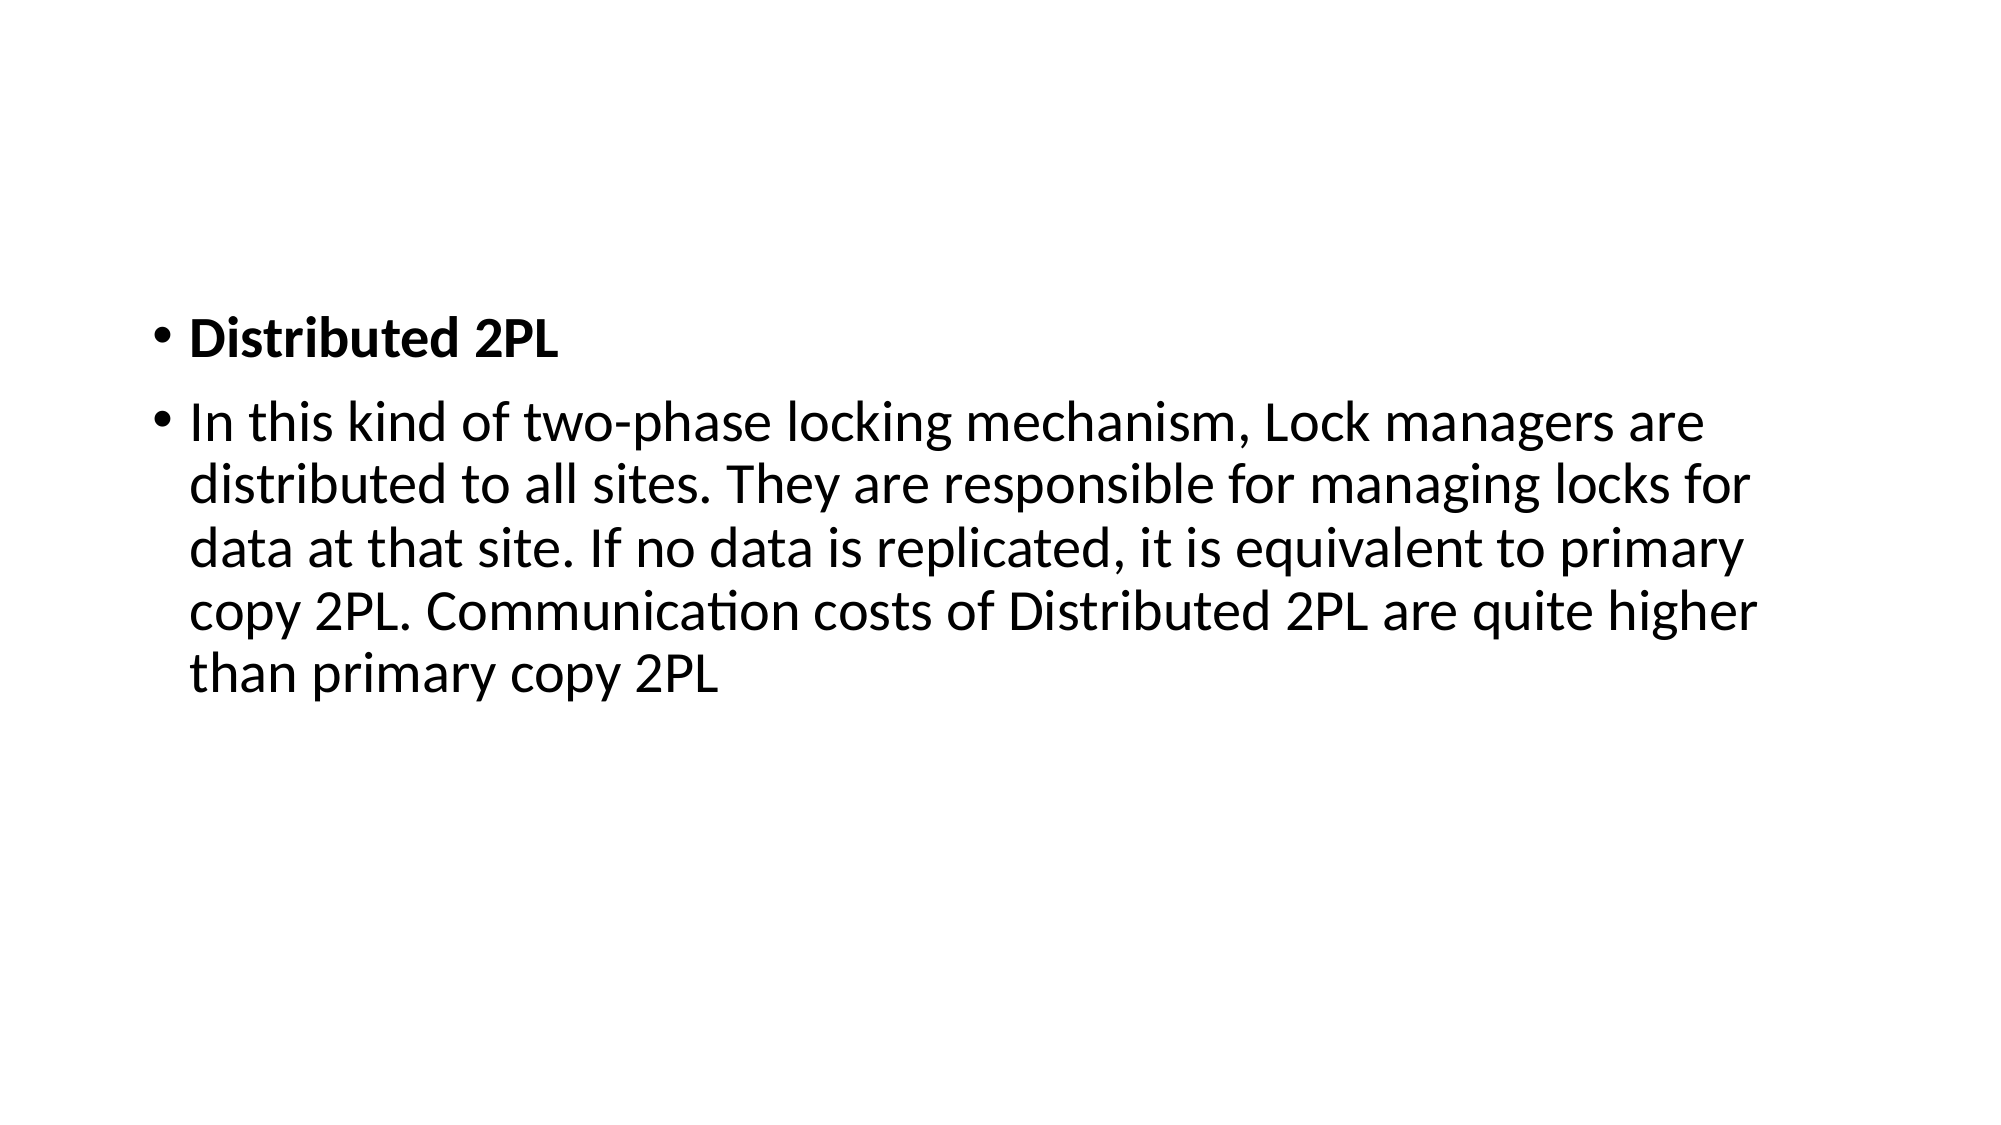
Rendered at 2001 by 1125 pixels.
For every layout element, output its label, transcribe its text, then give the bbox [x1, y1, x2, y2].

list Distributed 2PL In this kind of two-phase locking mechanism, Lock managers are distributed to all sites. They are responsible for managing locks for data at that site. If no data is replicated, it is equivalent to primary copy 2PL. Communication costs of Distributed 2PL are quite higher than primary copy 2PL [137, 299, 1863, 1014]
